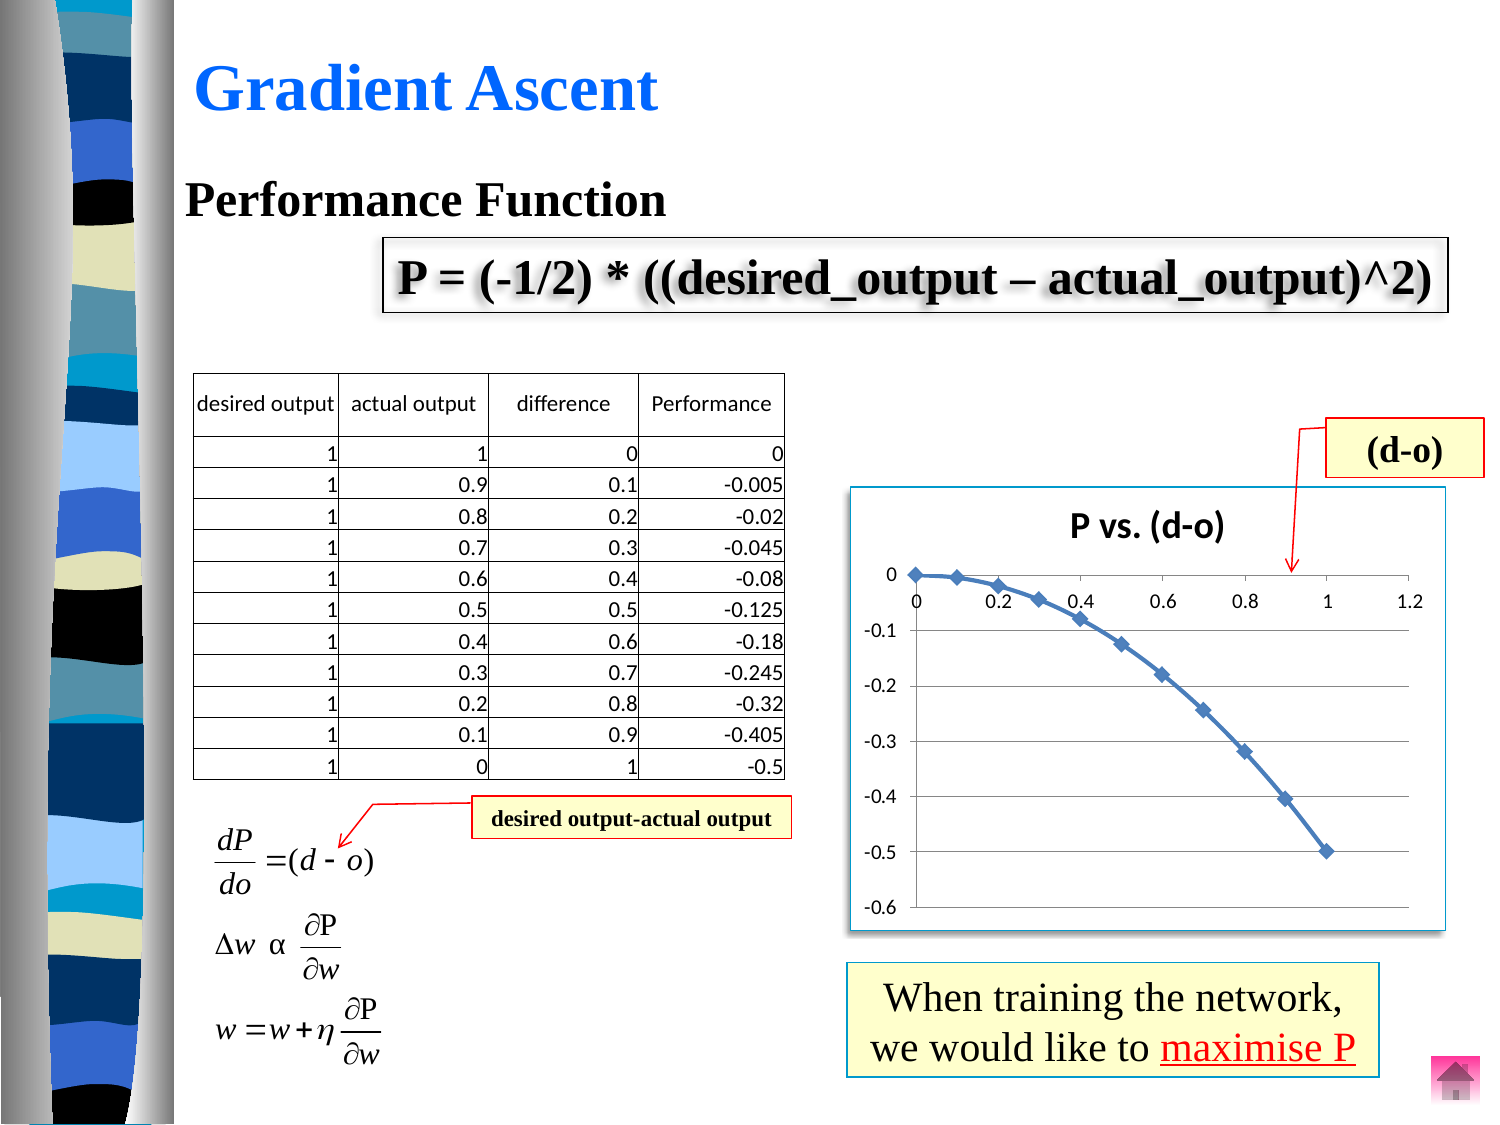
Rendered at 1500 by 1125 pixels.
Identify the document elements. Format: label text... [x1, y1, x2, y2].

table_cell 0.7 [489, 655, 638, 686]
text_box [209, 818, 387, 1071]
table_cell 0 [639, 437, 784, 467]
table_cell 1 [194, 468, 338, 498]
table_cell 0.7 [339, 530, 488, 561]
table_cell 1 [194, 624, 338, 654]
text_box Gradient Ascent [178, 38, 1454, 130]
table_cell -0.125 [639, 593, 784, 623]
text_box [841, 478, 1454, 939]
table_cell -0.02 [639, 499, 784, 529]
table_cell 0.8 [339, 499, 488, 529]
table_cell -0.005 [639, 468, 784, 498]
table_cell 0.9 [339, 468, 488, 498]
table_cell 1 [194, 718, 338, 748]
table_cell 0.5 [489, 593, 638, 623]
table_cell 0.1 [339, 718, 488, 748]
text_box P = (-1/2) * ((desired_output – actual_output)^2) [382, 237, 1449, 313]
table_cell -0.045 [639, 530, 784, 561]
table_cell 1 [194, 655, 338, 686]
table_cell 1 [339, 437, 488, 467]
table_header desired output [194, 374, 338, 436]
table_cell -0.5 [639, 749, 784, 779]
table_cell 1 [489, 749, 638, 779]
title Performance Function [169, 151, 1445, 243]
table_cell -0.32 [639, 687, 784, 717]
table_cell 0.6 [489, 624, 638, 654]
table_cell -0.245 [639, 655, 784, 686]
table_cell 1 [194, 687, 338, 717]
table_header actual output [339, 374, 488, 436]
text_box When training the network, we would like to maximise P [847, 962, 1380, 1078]
text_box (d-o) [1296, 417, 1485, 478]
table_cell -0.18 [639, 624, 784, 654]
table_cell 1 [194, 562, 338, 592]
table_cell 1 [194, 593, 338, 623]
table_cell 1 [194, 749, 338, 779]
table_cell 0 [489, 437, 638, 467]
table_cell 0.4 [489, 562, 638, 592]
table_cell 0.3 [489, 530, 638, 561]
table_cell 0.3 [339, 655, 488, 686]
table_header Performance [639, 374, 784, 436]
table_cell 0.2 [489, 499, 638, 529]
table_cell 0.8 [489, 687, 638, 717]
table_cell 0.1 [489, 468, 638, 498]
table_cell 0.9 [489, 718, 638, 748]
table_cell 1 [194, 437, 338, 467]
table_cell -0.08 [639, 562, 784, 592]
table_cell 1 [194, 499, 338, 529]
table_cell 0.2 [339, 687, 488, 717]
table_cell 0 [339, 749, 488, 779]
table_cell -0.405 [639, 718, 784, 748]
table_cell 1 [194, 530, 338, 561]
table_cell 0.6 [339, 562, 488, 592]
text_box desired output-actual output [472, 796, 792, 839]
table_cell 0.5 [339, 593, 488, 623]
table_cell 0.4 [339, 624, 488, 654]
table_header difference [489, 374, 638, 436]
